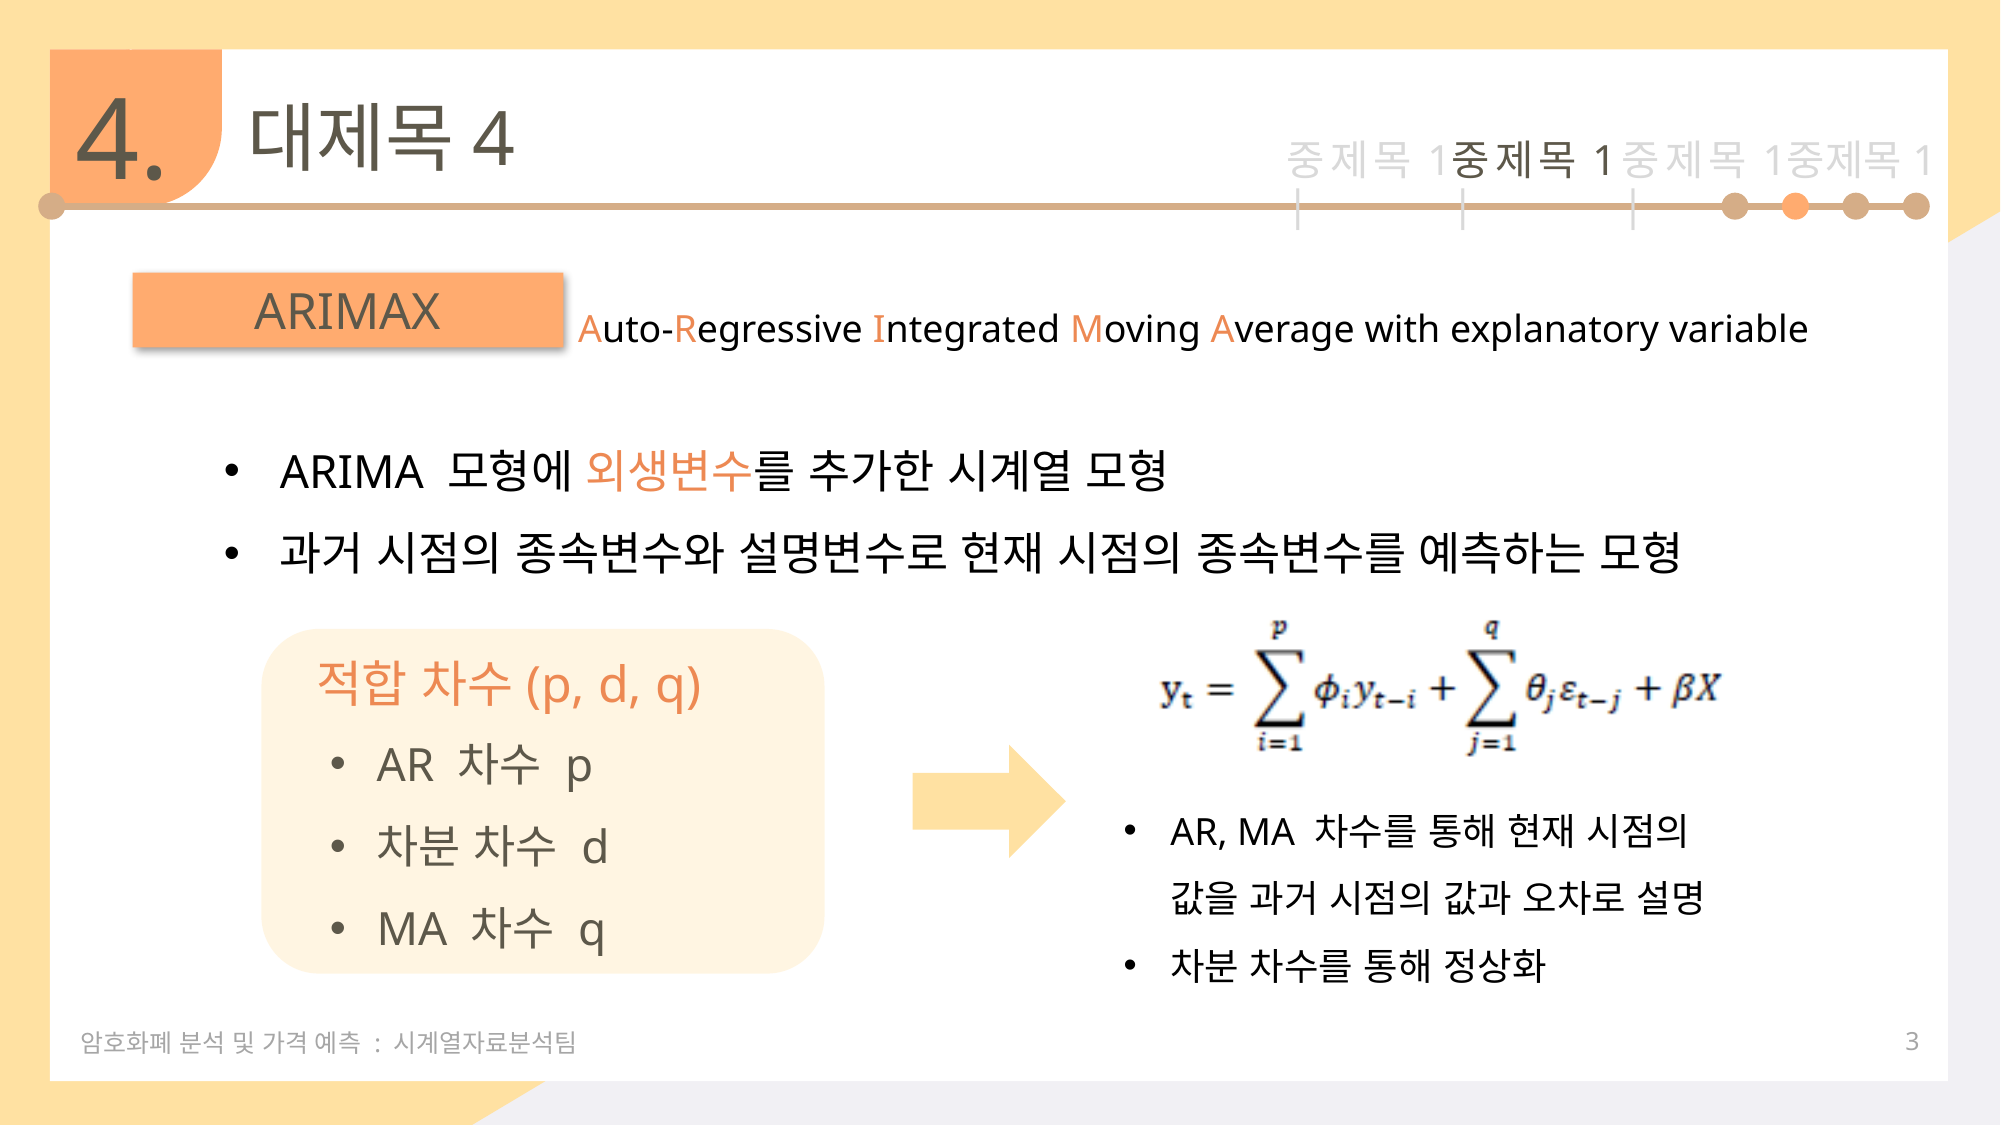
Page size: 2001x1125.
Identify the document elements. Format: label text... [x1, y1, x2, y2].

footer 암호화폐 분석 및 가격 예측 : 시계열자료분석팀 [65, 1012, 741, 1073]
text_box Auto-Regressive Integrated Moving Average with explanatory variable [563, 297, 1826, 357]
text_box [260, 627, 826, 975]
text_box [911, 742, 1068, 861]
text_box ARIMAX [132, 272, 564, 348]
text_box ARIMA 모형에 외생변수를 추가한 시계열 모형 과거 시점의 종속변수와 설명변수로 현재 시점의 종속변수를 예측하는 모형 [208, 407, 1749, 588]
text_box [301, 645, 730, 958]
slide_number 3 [1484, 1012, 1935, 1073]
picture [1150, 603, 1743, 778]
text_box AR, MA 차수를 통해 현재 시점의 값을 과거 시점의 값과 오차로 설명 차분 차수를 통해 정상화 [1108, 777, 1784, 1040]
